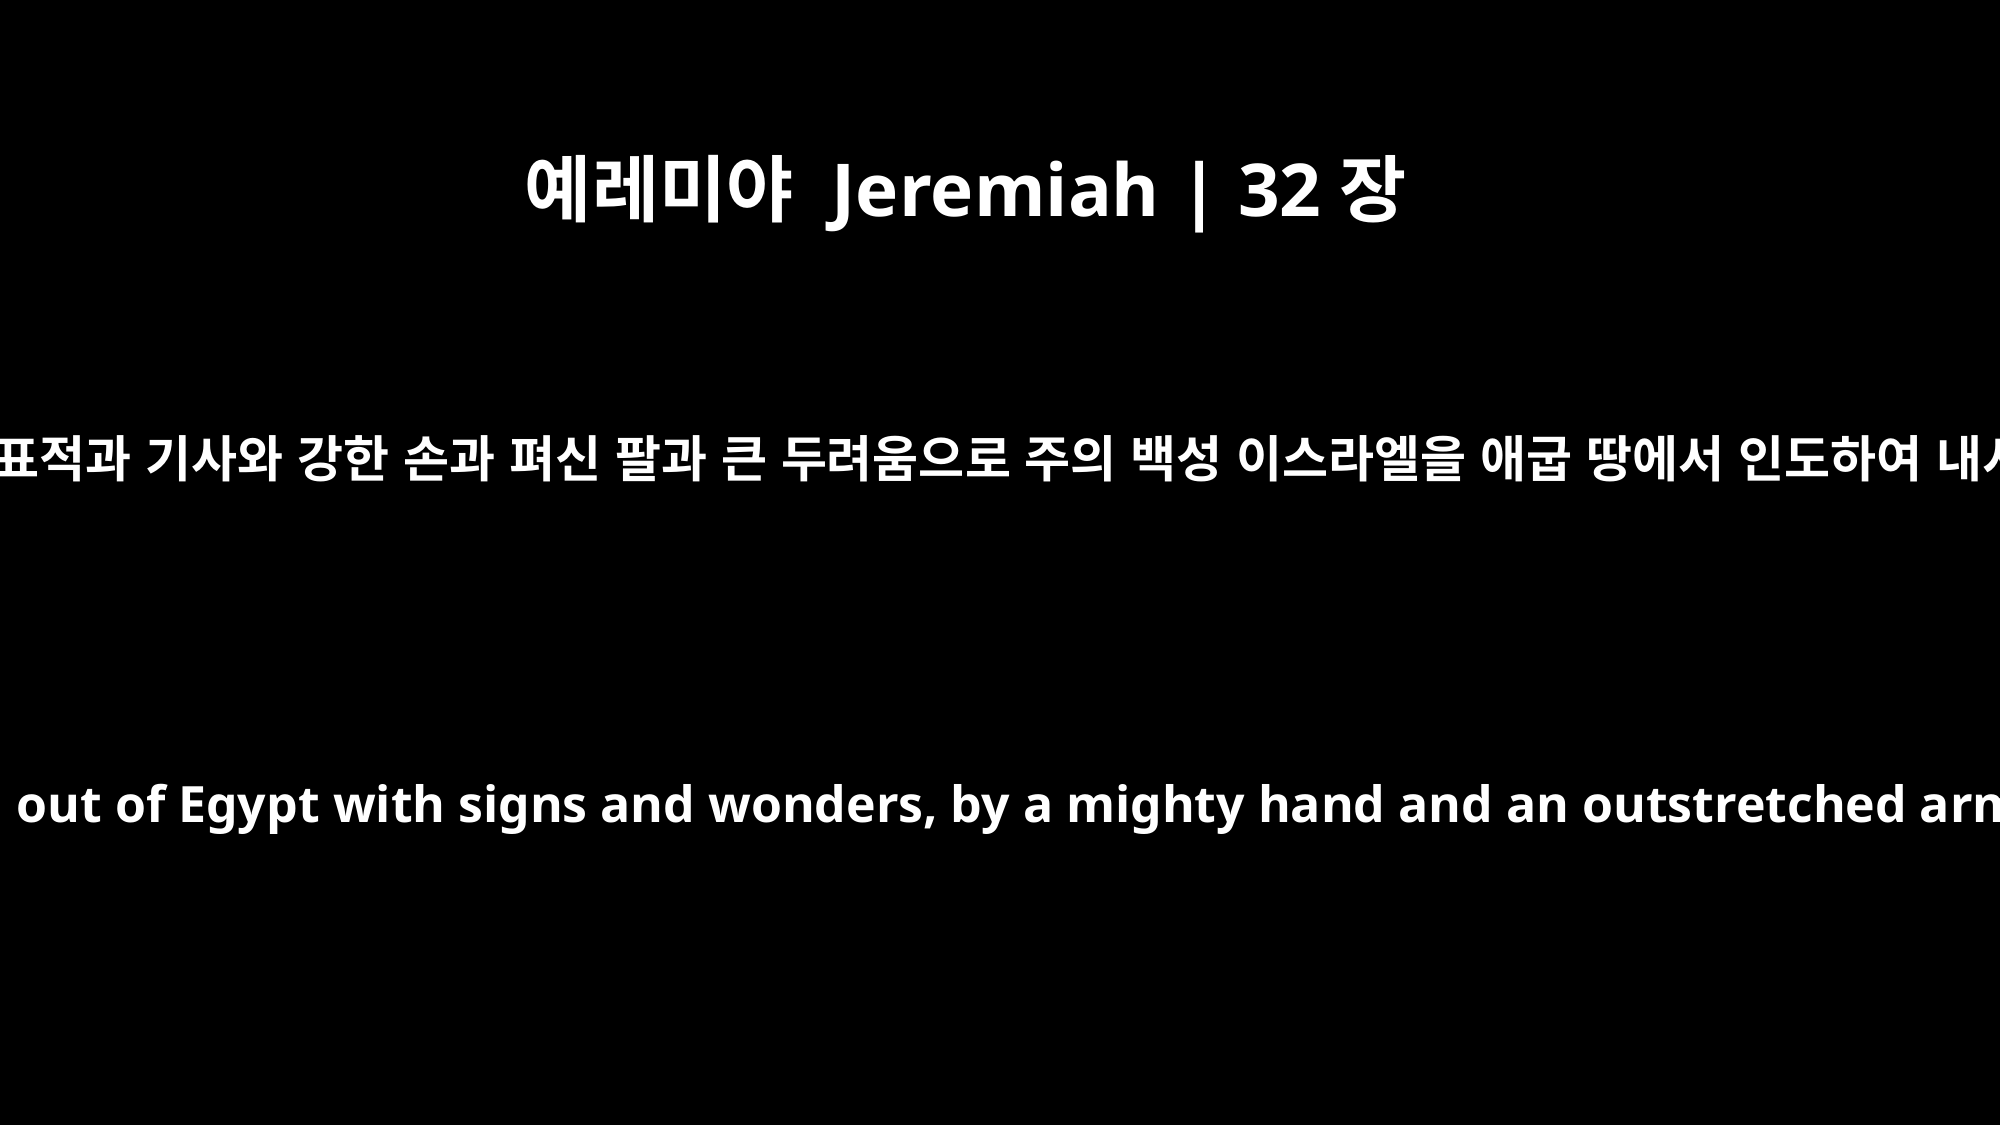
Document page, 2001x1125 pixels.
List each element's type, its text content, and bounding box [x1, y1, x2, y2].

text_box 21 주께서 표적과 기사와 강한 손과 펴신 팔과 큰 두려움으로 주의 백성 이스라엘을 애굽 땅에서 인도하여 내시고 [0, 359, 2000, 495]
text_box You brought your people Israel out of Egypt with signs and wonders, by a mighty hand and an outstretched arm and with great terror. [0, 764, 2000, 840]
text_box 예레미야 Jeremiah | 32장 [510, 136, 1422, 239]
